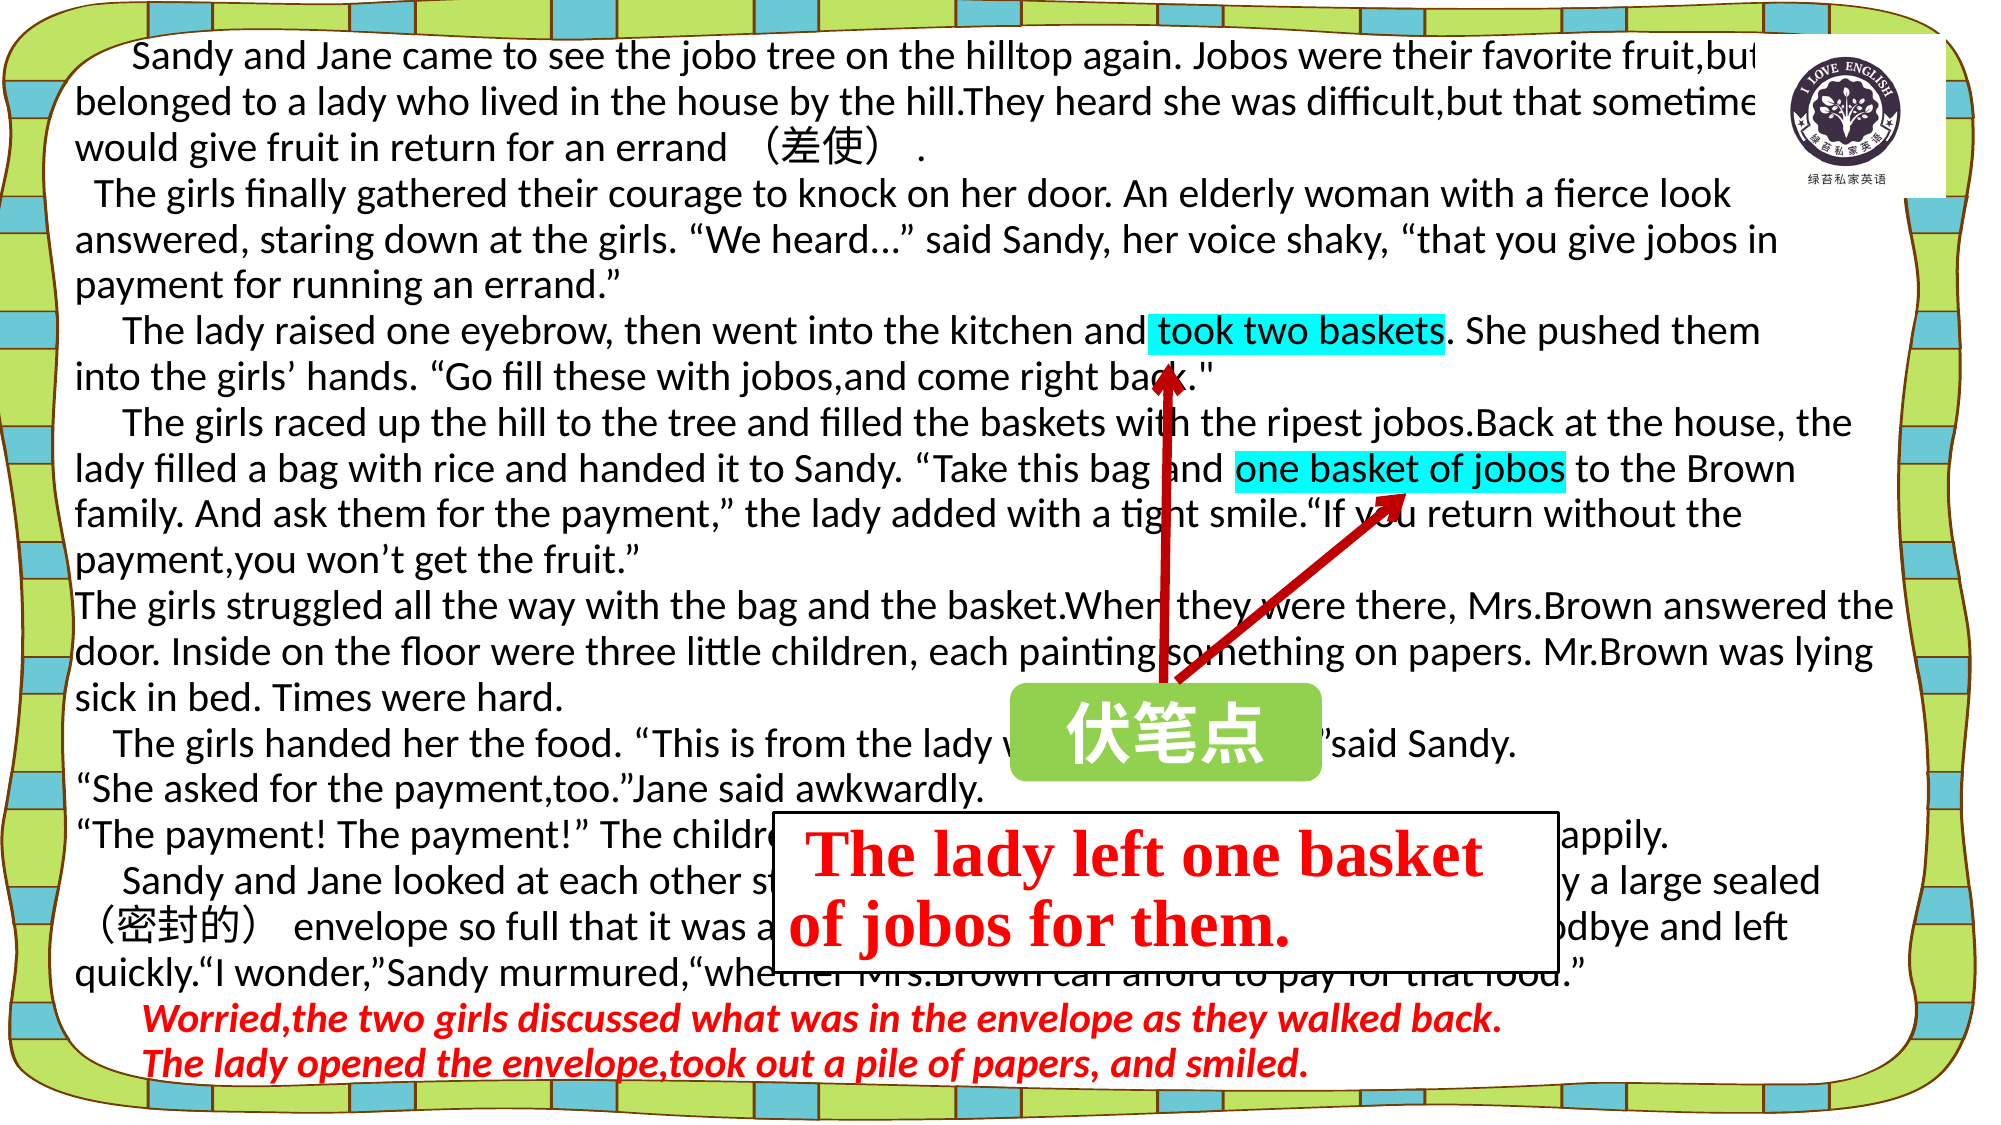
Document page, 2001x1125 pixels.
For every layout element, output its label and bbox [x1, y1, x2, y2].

text_box [0, 0, 2000, 1125]
picture [1755, 34, 1946, 198]
text_box [1176, 493, 1407, 682]
text_box [1163, 363, 1169, 683]
